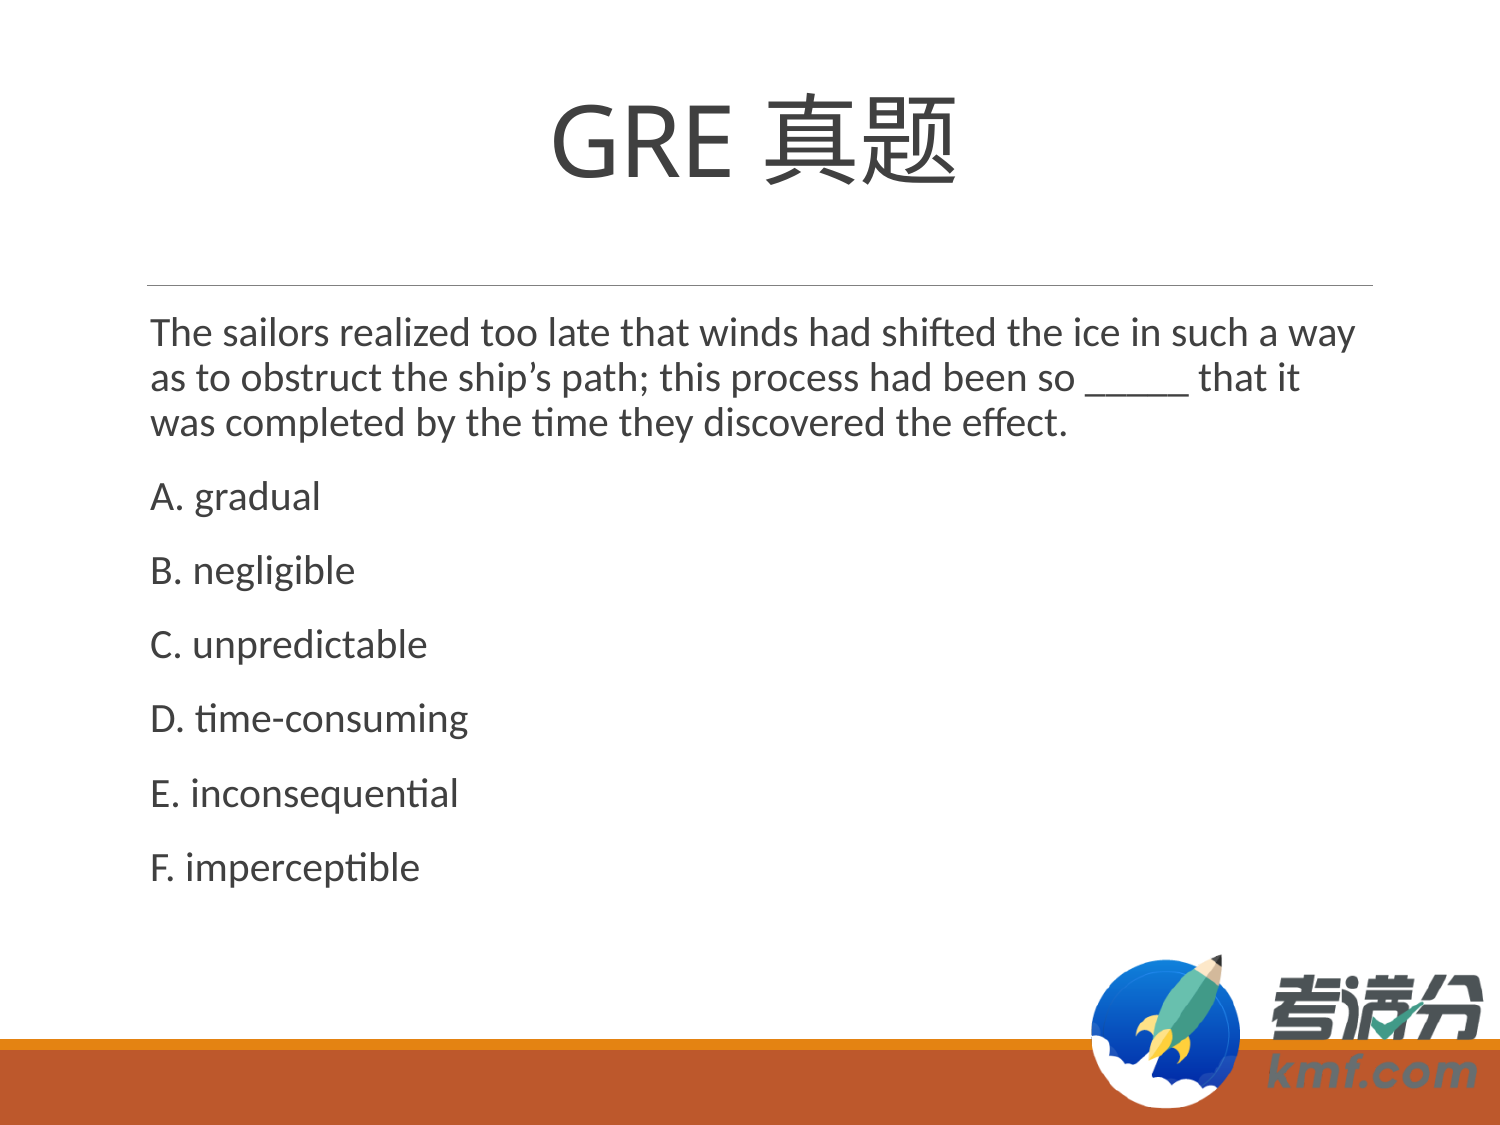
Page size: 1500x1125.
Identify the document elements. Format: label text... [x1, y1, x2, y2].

title GRE真题 [135, 47, 1373, 206]
picture [1074, 938, 1500, 1125]
list The sailors realized too late that winds had shifted the ice in such a way as to obstruct the ship’s path; this process had been so _____ that it was completed by the time they discovered the effect. A. gradual B. negligible C. unpredictable D. time-consuming E. inconsequential F. imperceptible [135, 302, 1373, 963]
